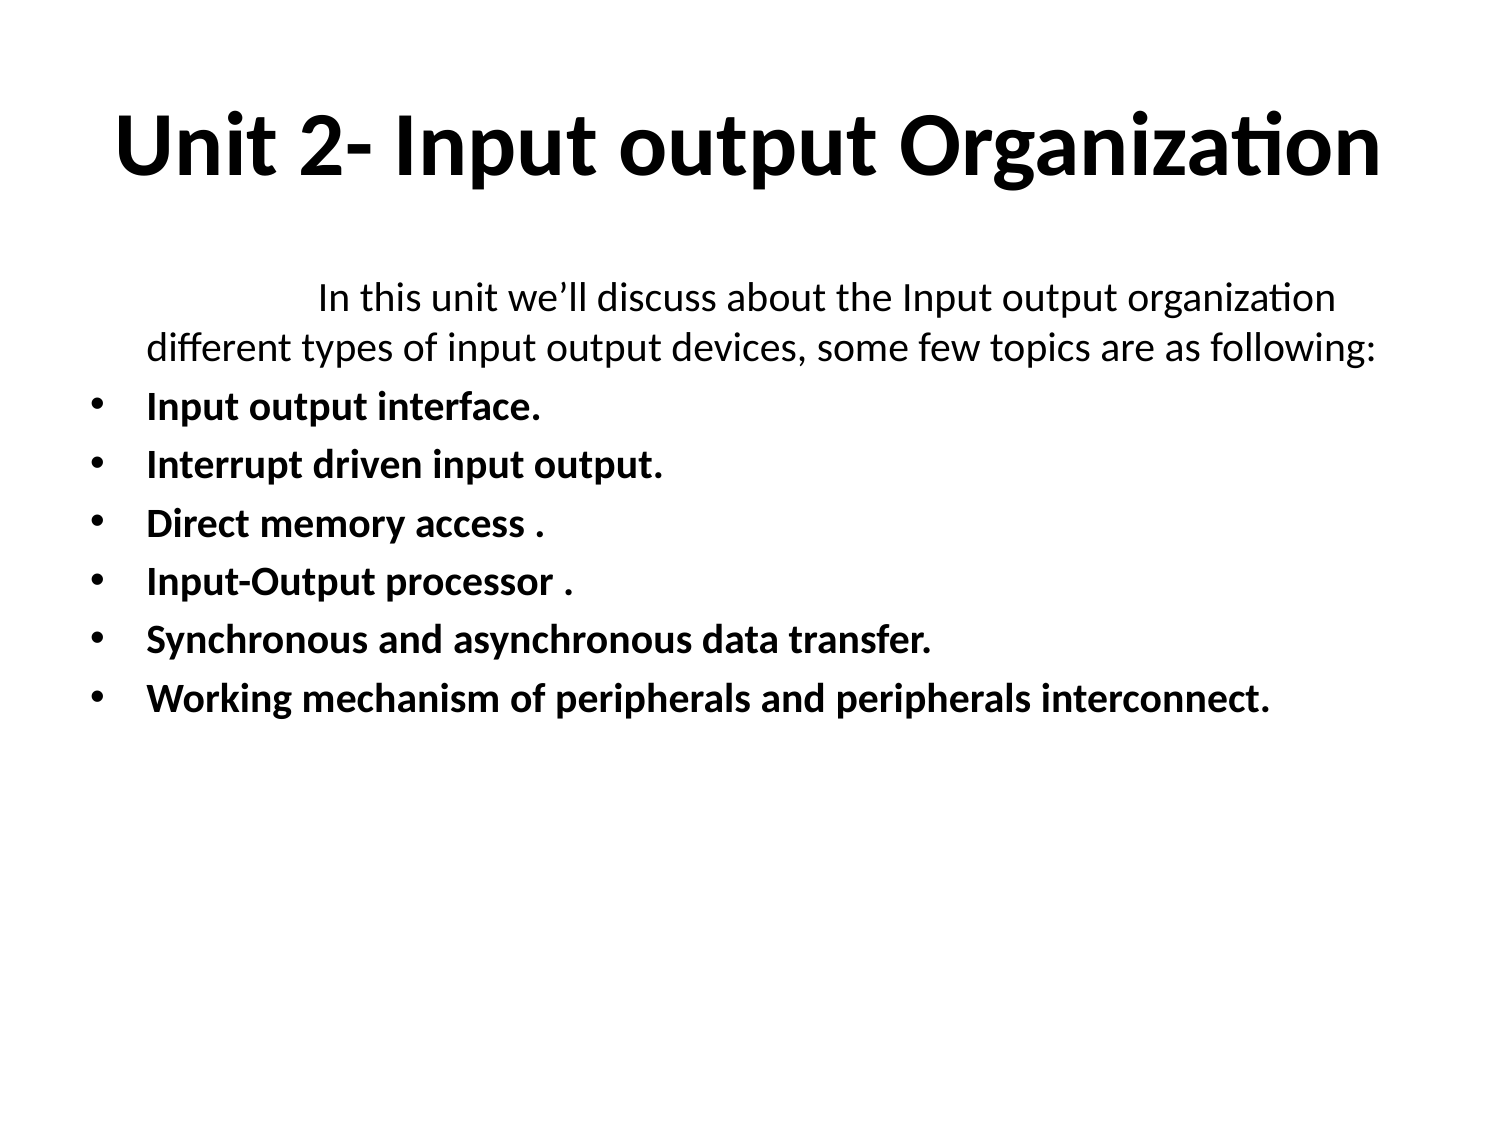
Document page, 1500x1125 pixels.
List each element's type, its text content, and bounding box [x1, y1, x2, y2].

title Unit 2- Input output Organization [75, 45, 1425, 233]
list In this unit we’ll discuss about the Input output organization different types of input output devices, some few topics are as following: Input output interface. Interrupt driven input output. Direct memory access . Input-Output processor . Synchronous and asynchronous data transfer. Working mechanism of peripherals and peripherals interconnect. [75, 262, 1425, 1005]
